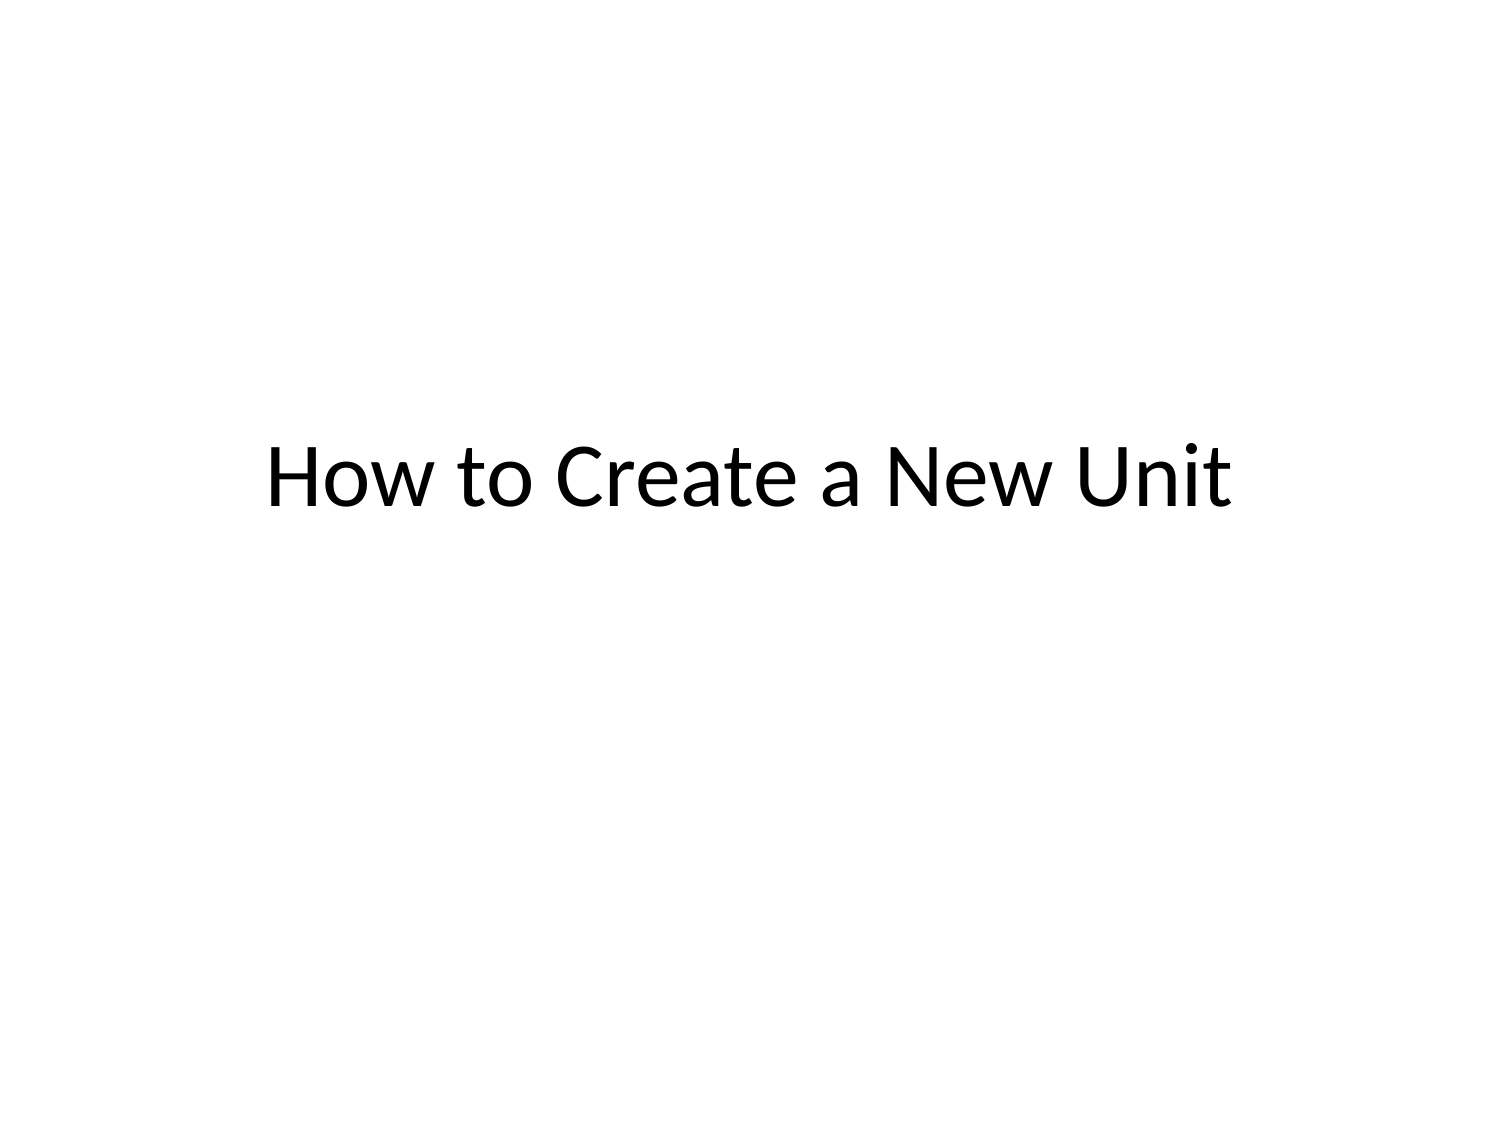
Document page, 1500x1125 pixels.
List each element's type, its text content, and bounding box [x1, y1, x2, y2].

title How to Create a New Unit [112, 349, 1388, 591]
